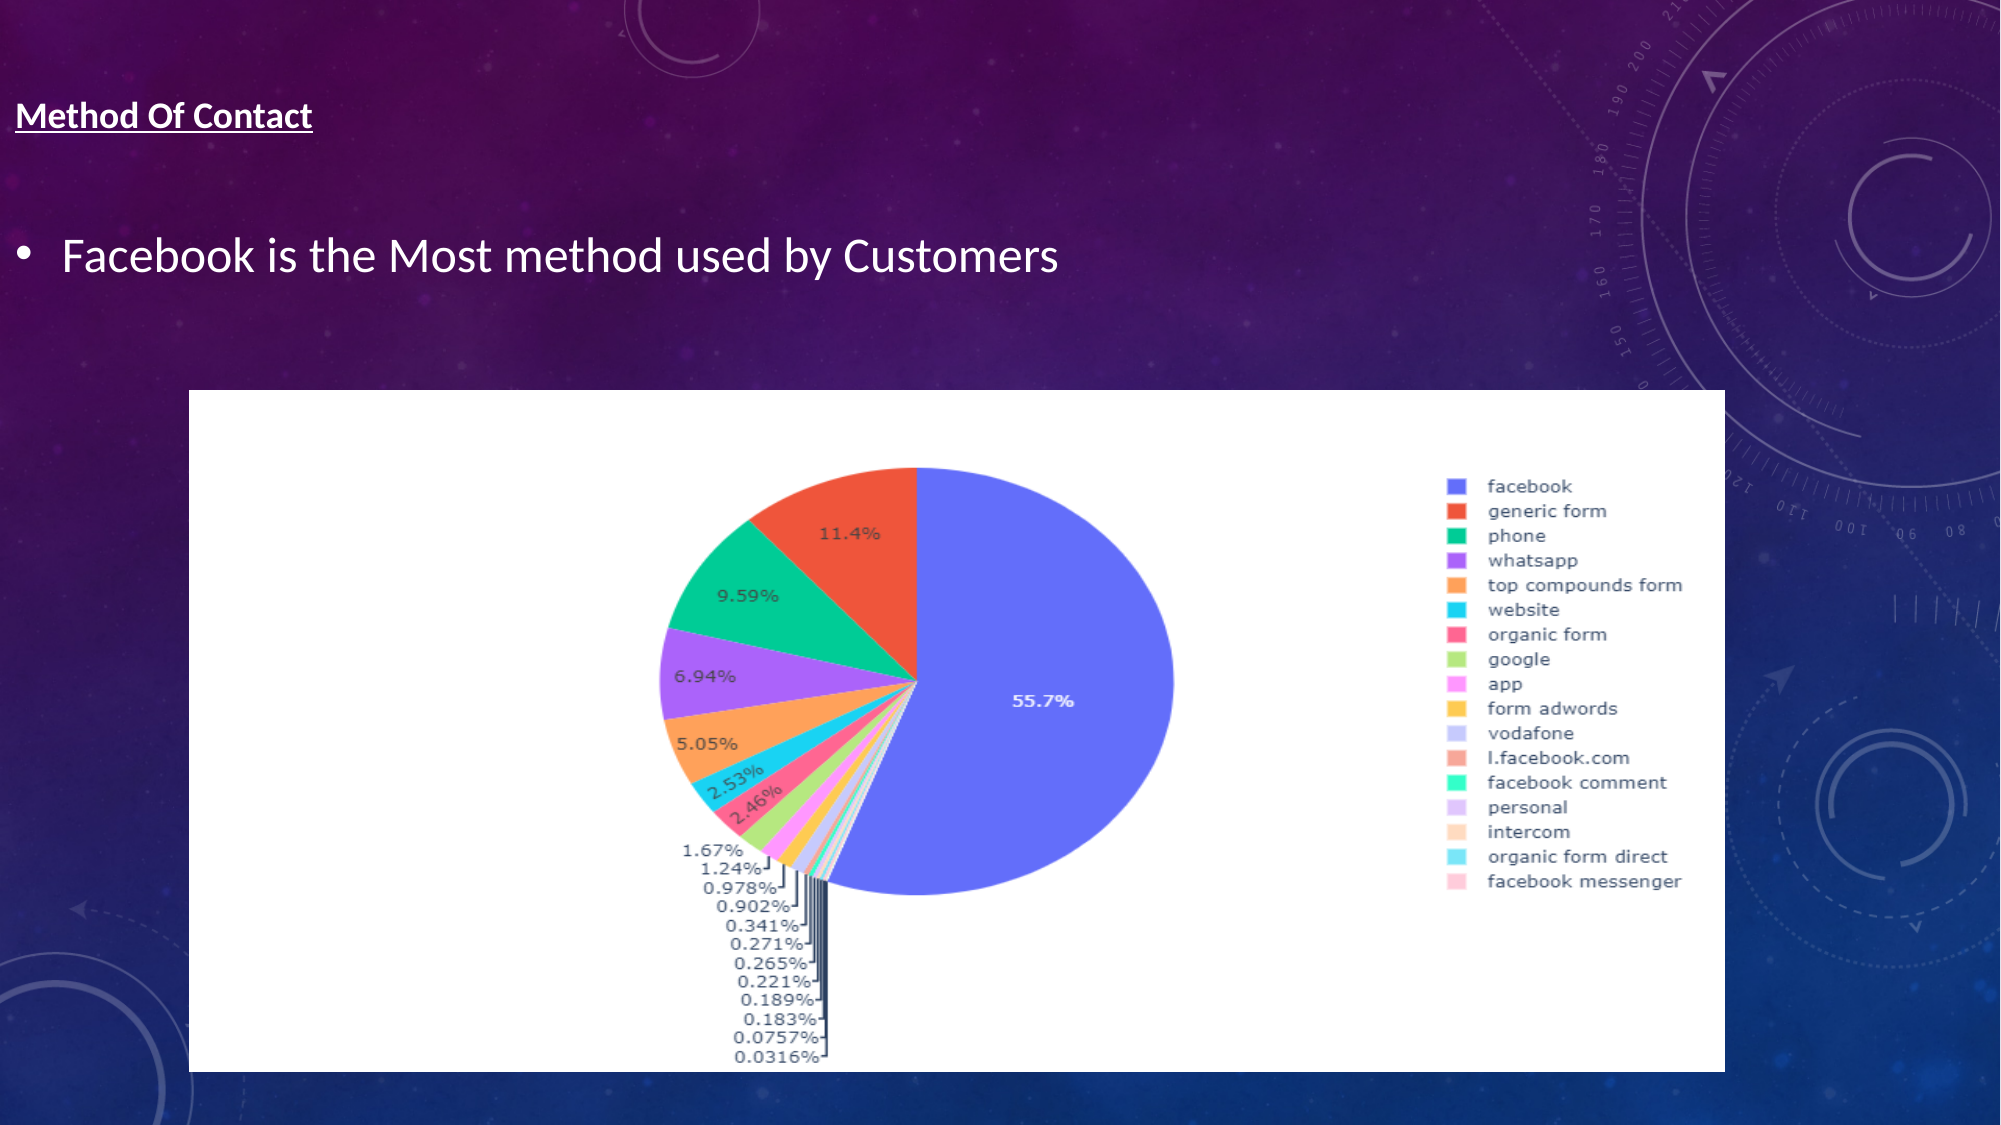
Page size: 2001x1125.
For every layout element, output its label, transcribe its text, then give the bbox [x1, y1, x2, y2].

picture [0, 0, 2001, 1125]
list Method Of Contact Facebook is the Most method used by Customers [0, 0, 1914, 479]
